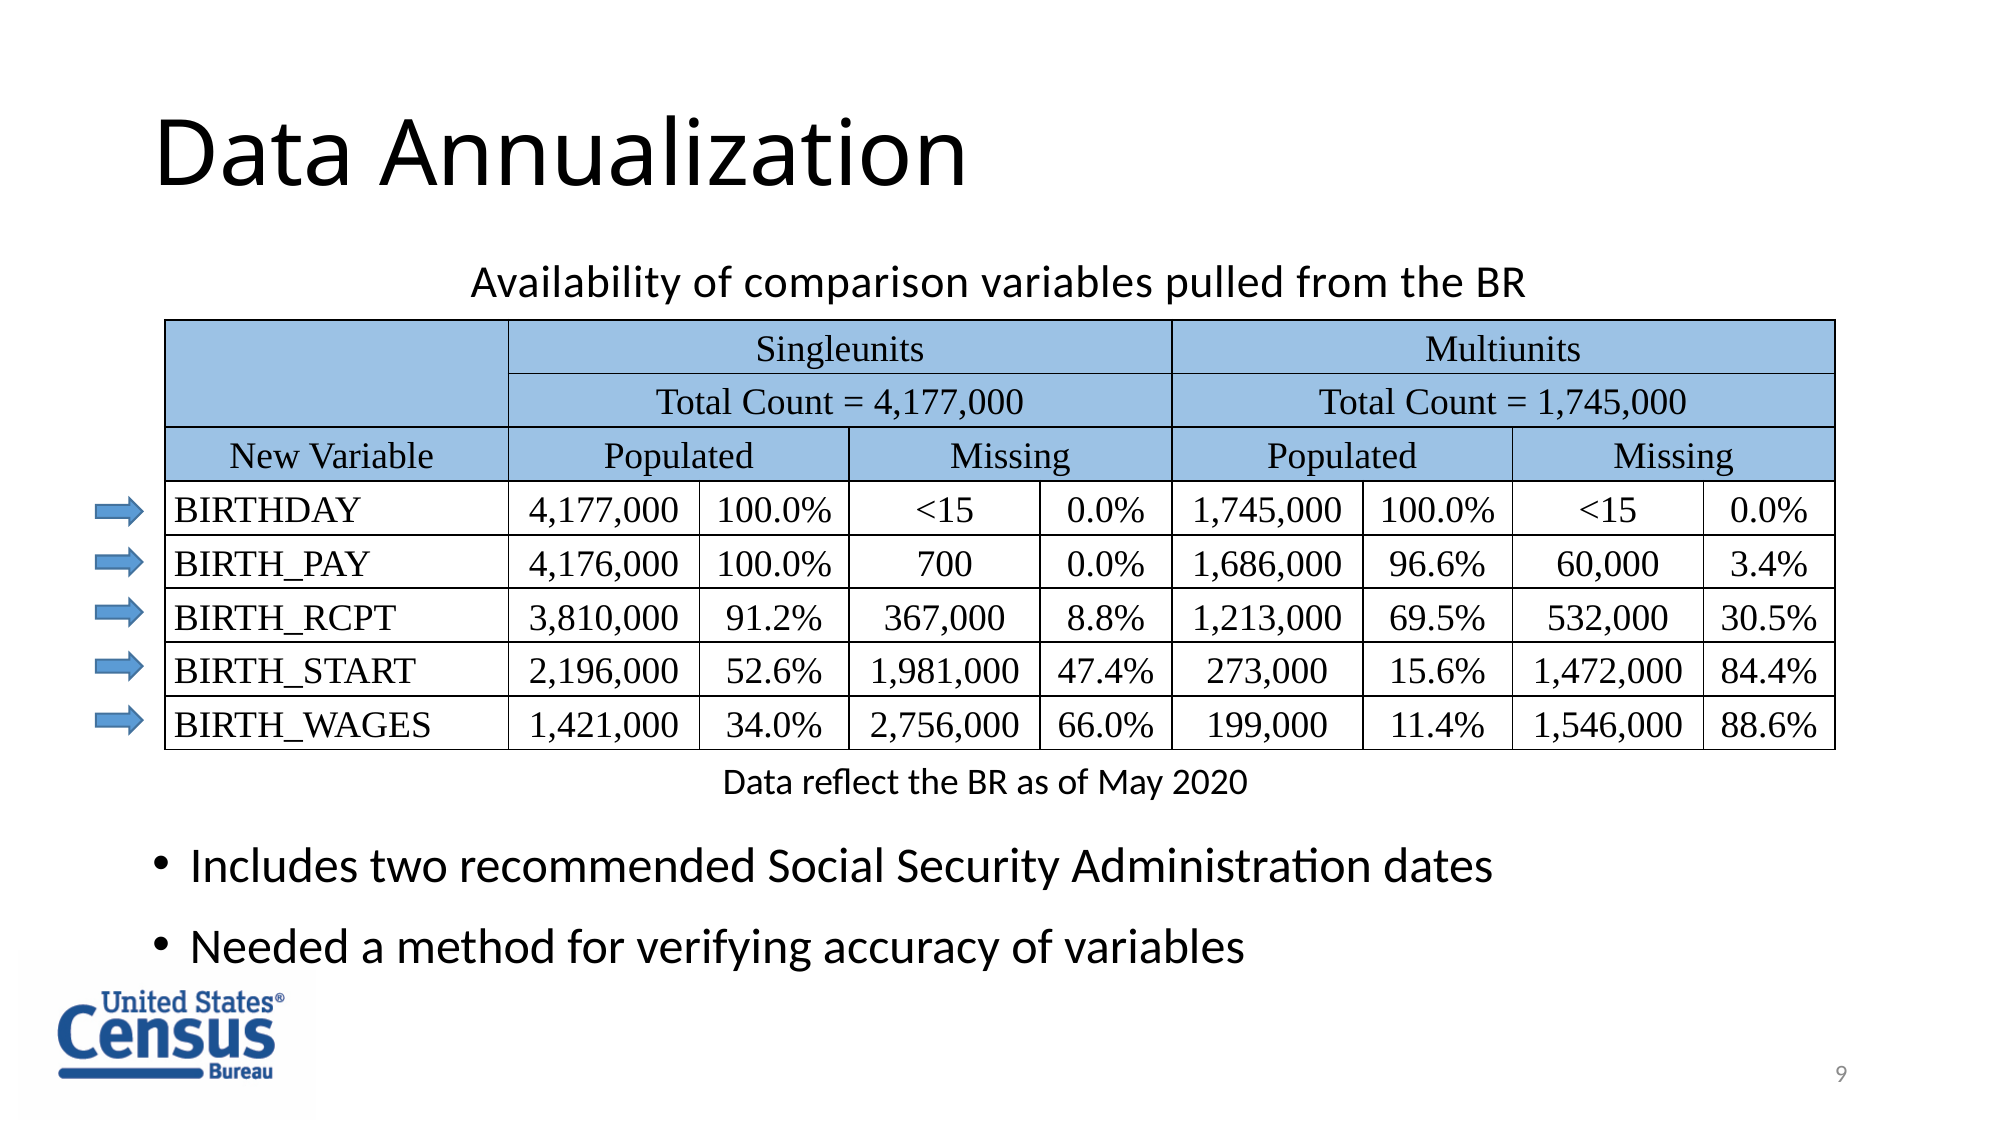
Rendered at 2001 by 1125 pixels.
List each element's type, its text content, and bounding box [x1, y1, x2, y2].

table_cell 91.2% [700, 589, 848, 641]
table_cell 1,686,000 [1173, 536, 1362, 587]
table_cell BIRTH_START [166, 643, 508, 695]
table_cell 1,213,000 [1173, 589, 1362, 641]
table_cell 1,472,000 [1513, 643, 1703, 695]
picture [18, 950, 316, 1120]
table_cell 4,176,000 [509, 536, 699, 587]
table_cell 2,196,000 [509, 643, 699, 695]
table_cell 1,421,000 [509, 697, 699, 749]
table_cell 30.5% [1704, 589, 1834, 641]
table_header Multiunits [1173, 321, 1834, 373]
text_box [94, 546, 144, 578]
table_cell BIRTH_RCPT [166, 589, 508, 641]
table_cell 100.0% [700, 536, 848, 587]
table_cell 1,745,000 [1173, 482, 1362, 534]
table_cell 60,000 [1513, 536, 1703, 587]
table_cell 69.5% [1364, 589, 1512, 641]
table_cell 2,756,000 [850, 697, 1039, 749]
table_cell 3.4% [1704, 536, 1834, 587]
table_cell 367,000 [850, 589, 1039, 641]
table_header Singleunits [509, 321, 1171, 373]
table_cell 34.0% [700, 697, 848, 749]
table_cell 700 [850, 536, 1039, 587]
text_box [94, 650, 144, 682]
table_cell 4,177,000 [509, 482, 699, 534]
table_cell 1,981,000 [850, 643, 1039, 695]
table_cell BIRTHDAY [166, 482, 508, 534]
text_box [94, 495, 144, 527]
table_cell 11.4% [1364, 697, 1512, 749]
text_box Data reflect the BR as of May 2020 [708, 749, 1292, 810]
table_cell 47.4% [1041, 643, 1171, 695]
table_cell 199,000 [1173, 697, 1362, 749]
text_box Availability of comparison variables pulled from the BR [448, 243, 1552, 306]
table_cell New Variable [166, 428, 508, 480]
table_cell BIRTH_WAGES [166, 697, 508, 749]
table_header [166, 321, 508, 426]
table_cell Total Count = 4,177,000 [509, 374, 1171, 426]
table_cell 0.0% [1041, 482, 1171, 534]
table_cell Missing [1513, 428, 1834, 480]
table_cell 8.8% [1041, 589, 1171, 641]
table_cell 84.4% [1704, 643, 1834, 695]
table_cell 88.6% [1704, 697, 1834, 749]
table_cell 273,000 [1173, 643, 1362, 695]
table_cell <15 [850, 482, 1039, 534]
slide_number 9 [1412, 1042, 1863, 1103]
list Includes two recommended Social Security Administration dates Needed a method for verifying accuracy of variables [137, 825, 1863, 1043]
table_cell <15 [1513, 482, 1703, 534]
table_cell Missing [850, 428, 1171, 480]
table_cell Total Count = 1,745,000 [1173, 374, 1834, 426]
table_cell 100.0% [1364, 482, 1512, 534]
table_cell 1,546,000 [1513, 697, 1703, 749]
table_cell 0.0% [1041, 536, 1171, 587]
table_cell 0.0% [1704, 482, 1834, 534]
table_cell 3,810,000 [509, 589, 699, 641]
table_cell 100.0% [700, 482, 848, 534]
table_cell BIRTH_PAY [166, 536, 508, 587]
table_cell Populated [1173, 428, 1512, 480]
table_cell 15.6% [1364, 643, 1512, 695]
table_cell 66.0% [1041, 697, 1171, 749]
table_cell Populated [509, 428, 848, 480]
table_cell 52.6% [700, 643, 848, 695]
table_cell 532,000 [1513, 589, 1703, 641]
table_cell 96.6% [1364, 536, 1512, 587]
text_box [94, 704, 144, 736]
text_box [94, 596, 144, 628]
title Data Annualization [137, 59, 1863, 251]
